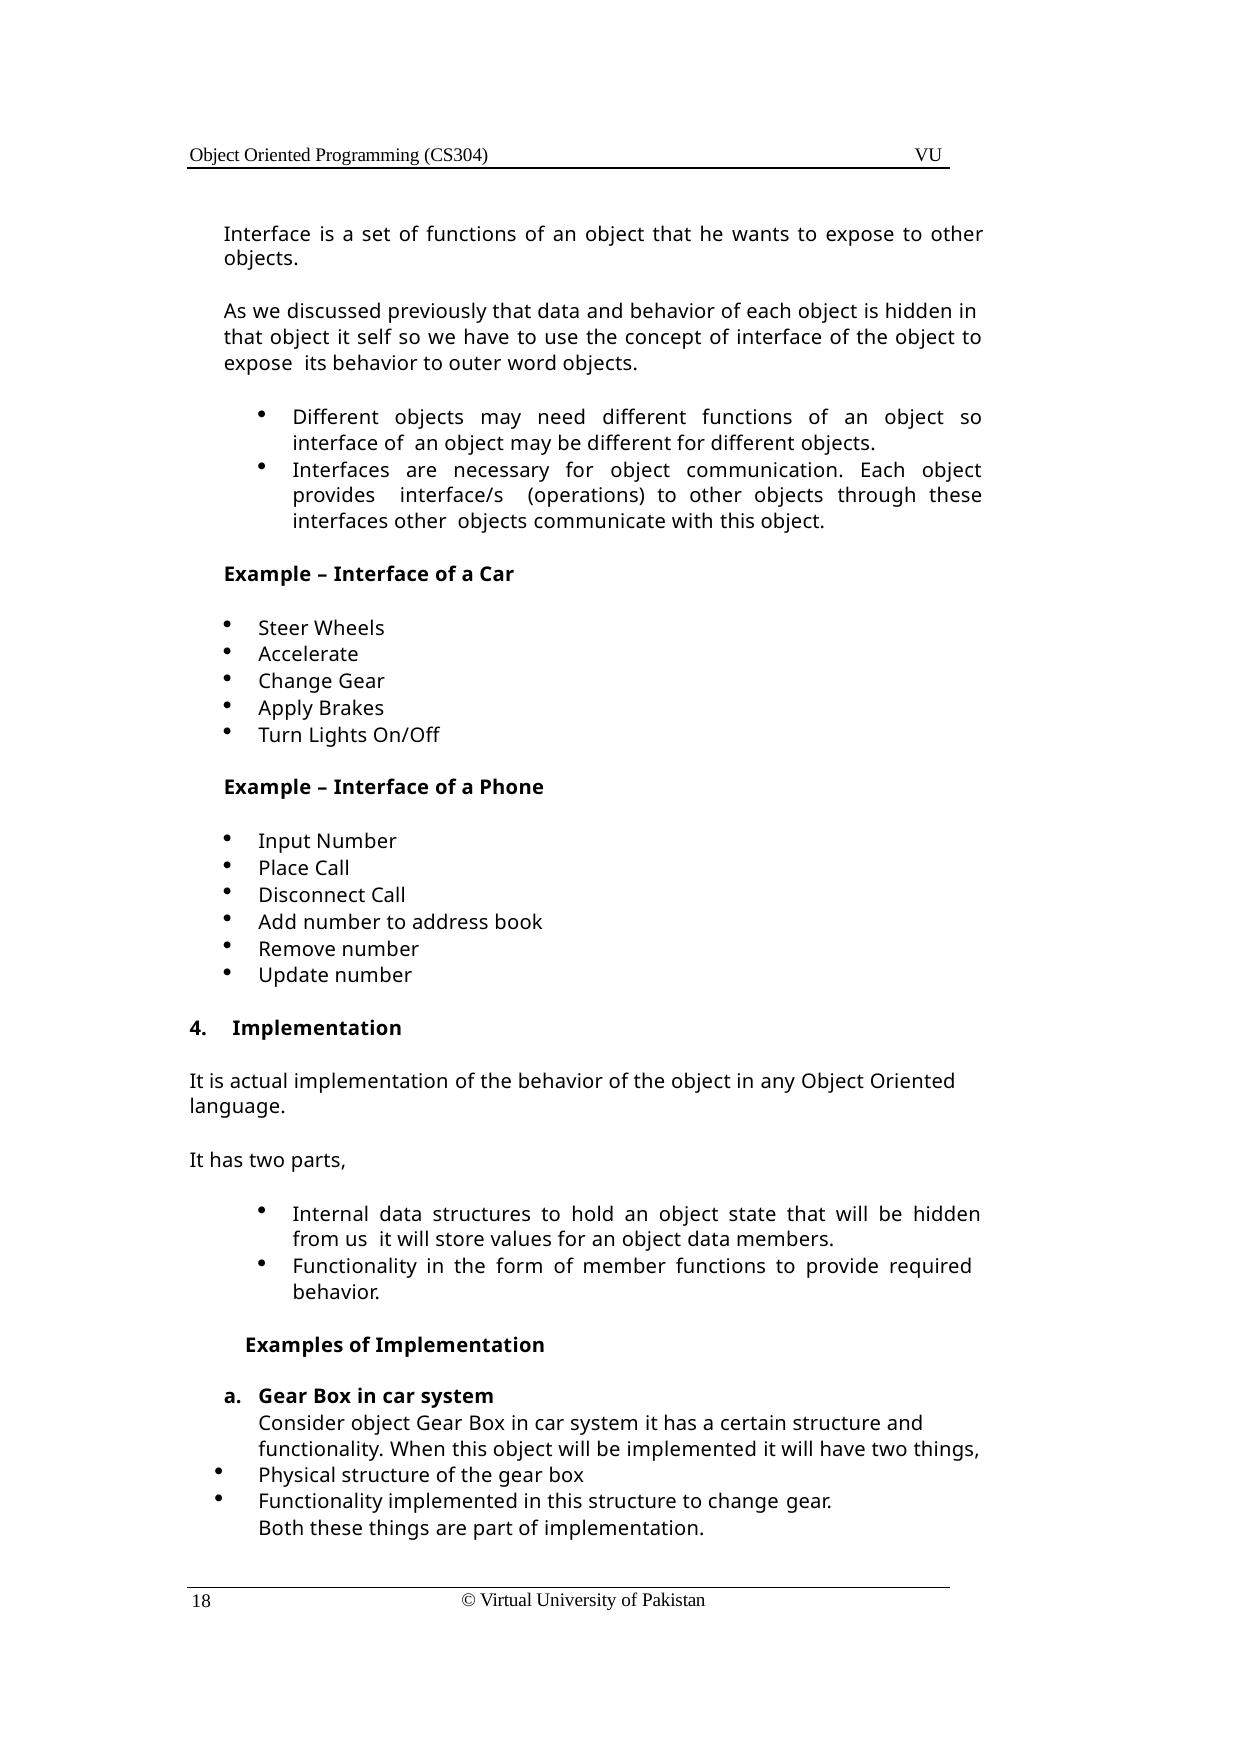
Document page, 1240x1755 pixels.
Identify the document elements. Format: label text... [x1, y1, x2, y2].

text_box © Virtual University of Pakistan [459, 1586, 712, 1610]
text_box Interface is a set of functions of an object that he wants to expose to other objects. As we discussed previously that data and behavior of each object is hidden in that object it self so we have to use the concept of interface of the object to expose its behavior to outer word objects. Different objects may need different functions of an object so interface of an object may be different for different objects. Interfaces are necessary for object communication. Each object provides interface/s (operations) to other objects through these interfaces other objects communicate with this object. Example – Interface of a Car Steer Wheels Accelerate Change Gear Apply Brakes Turn Lights On/Off Example – Interface of a Phone Input Number Place Call Disconnect Call Add number to address book Remove number Update number Implementation It is actual implementation of the behavior of the object in any Object Oriented language. It has two parts, Internal data structures to hold an object state that will be hidden from us it will store values for an object data members. Functionality in the form of member functions to provide required behavior. Examples of Implementation Gear Box in car system Consider object Gear Box in car system it has a certain structure and functionality. When this object will be implemented it will have two things, Physical structure of the gear box Functionality implemented in this structure to change gear. Both these things are part of implementation. [187, 221, 984, 1539]
text_box 18 [189, 1588, 213, 1612]
text_box VU [912, 141, 945, 166]
text_box Object Oriented Programming (CS304) [187, 141, 493, 166]
